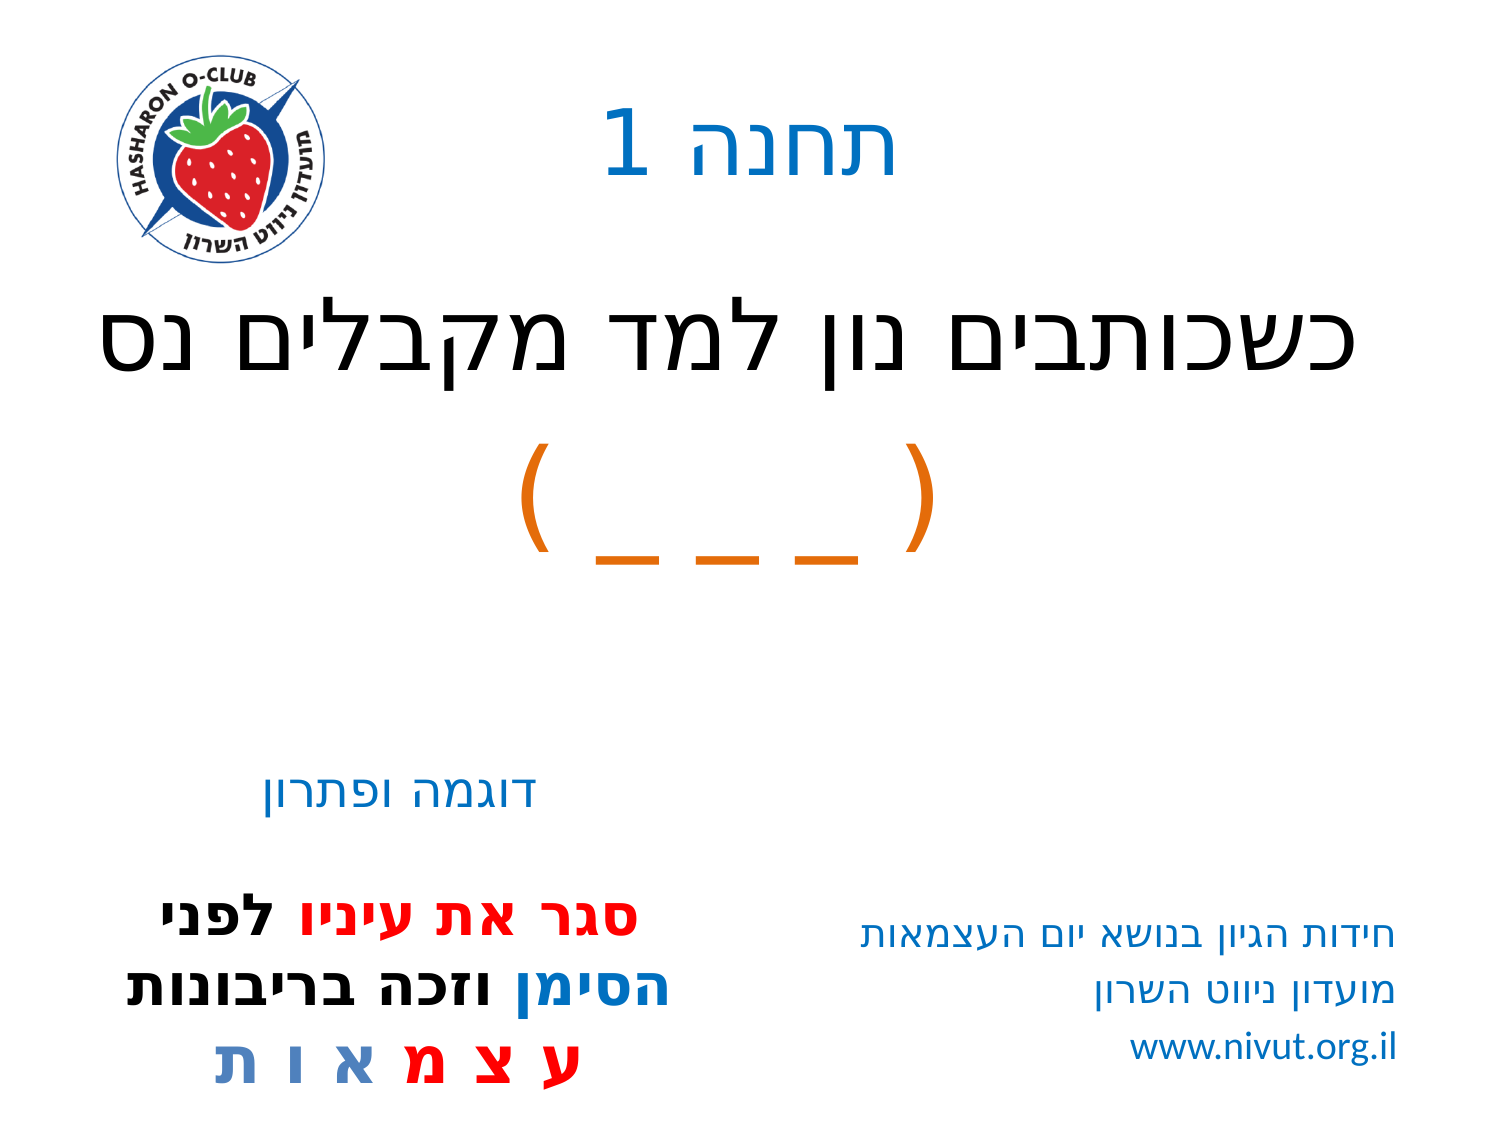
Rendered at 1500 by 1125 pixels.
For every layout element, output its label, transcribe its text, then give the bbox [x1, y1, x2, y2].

title תחנה 1 [75, 45, 1425, 233]
list כשכותבים נון למד מקבלים נס ( _ _ _ ) [75, 262, 1425, 688]
picture [112, 49, 325, 267]
text_box חידות הגיון בנושא יום העצמאות מועדון ניווט השרון www.nivut.org.il [713, 899, 1413, 1075]
text_box דוגמה ופתרון סגר את עיניו לפני הסימן וזכה בריבונות ע צ מ א ו ת [87, 749, 713, 1105]
